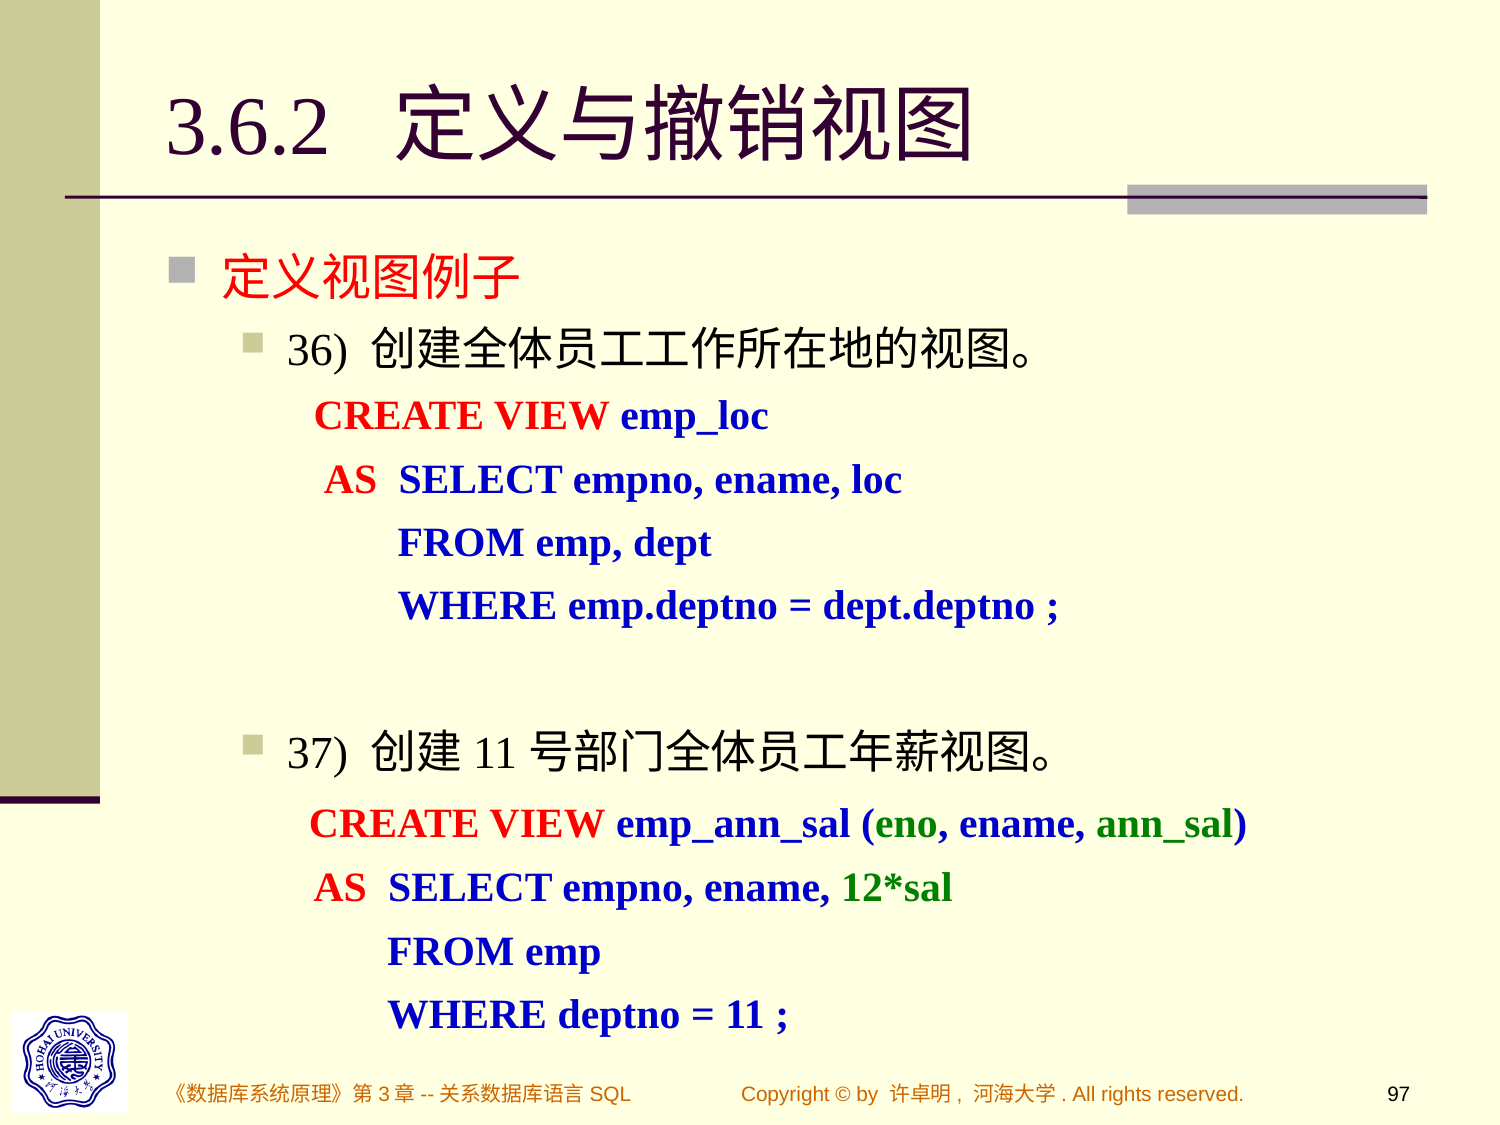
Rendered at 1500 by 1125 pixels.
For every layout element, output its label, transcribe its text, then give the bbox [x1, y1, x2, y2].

slide_number Copyright © by 许卓明, 河海大学. All rights reserved. [726, 1073, 1294, 1115]
title 3.6.2 定义与撤销视图 [149, 45, 1426, 197]
footer 《数据库系统原理》第3章--关系数据库语言SQL [151, 1073, 703, 1115]
slide_number 97 [1316, 1073, 1425, 1115]
picture [11, 1011, 127, 1113]
list 定义视图例子 36) 创建全体员工工作所在地的视图。 CREATE VIEW emp_loc AS SELECT empno, ename, loc FROM emp, dept WHERE emp.deptno = dept.deptno ; 37) 创建11号部门全体员工年薪视图。 CREATE VIEW emp_ann_sal (eno, ename, ann_sal) AS SELECT empno, ename, 12*sal FROM emp WHERE deptno = 11 ; [149, 231, 1426, 1048]
